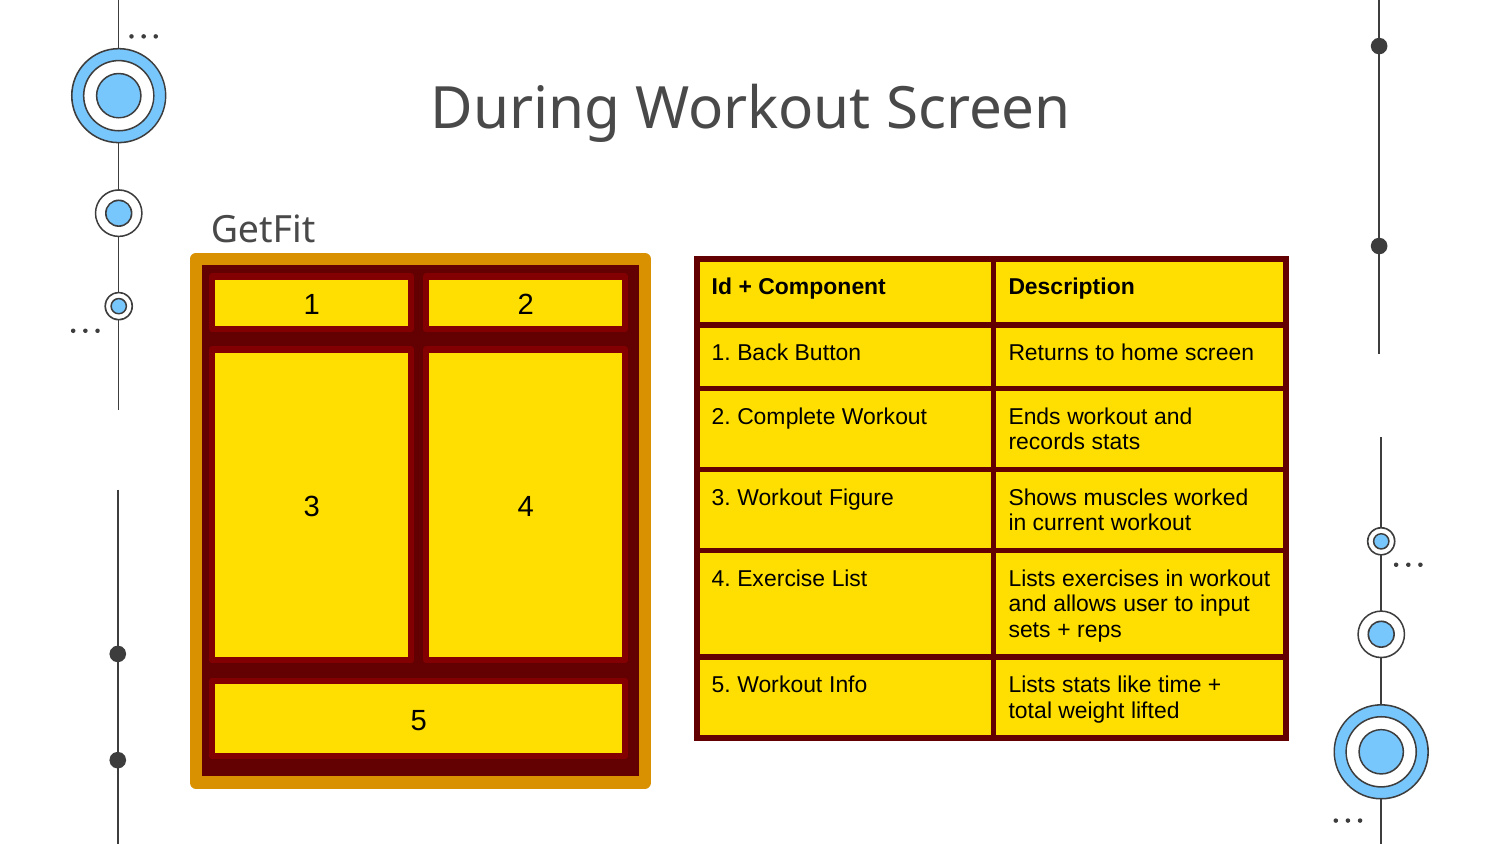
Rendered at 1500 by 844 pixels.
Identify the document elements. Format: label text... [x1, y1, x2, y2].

table_cell Lists stats like time + total weight lifted [996, 660, 1283, 735]
text_box [195, 259, 645, 783]
table_header Description [996, 262, 1283, 322]
text_box 4 [426, 349, 625, 661]
text_box 2 [426, 276, 625, 329]
table_cell Ends workout and records stats [996, 391, 1283, 467]
table_cell Shows muscles worked in current workout [996, 472, 1283, 548]
table_cell 5. Workout Info [700, 660, 991, 735]
table_cell 2. Complete Workout [700, 391, 991, 467]
table_cell Lists exercises in workout and allows user to input sets + reps [996, 553, 1283, 654]
text_box 5 [212, 680, 625, 757]
title During Workout Screen [415, 55, 1086, 150]
table_cell Returns to home screen [996, 328, 1283, 386]
text_box 1 [212, 276, 411, 329]
text_box 3 [212, 349, 411, 661]
text_box GetFit [195, 204, 402, 252]
table_cell 3. Workout Figure [700, 472, 991, 548]
table_cell 1. Back Button [700, 328, 991, 386]
table_header Id + Component [700, 262, 991, 322]
table_cell 4. Exercise List [700, 553, 991, 654]
